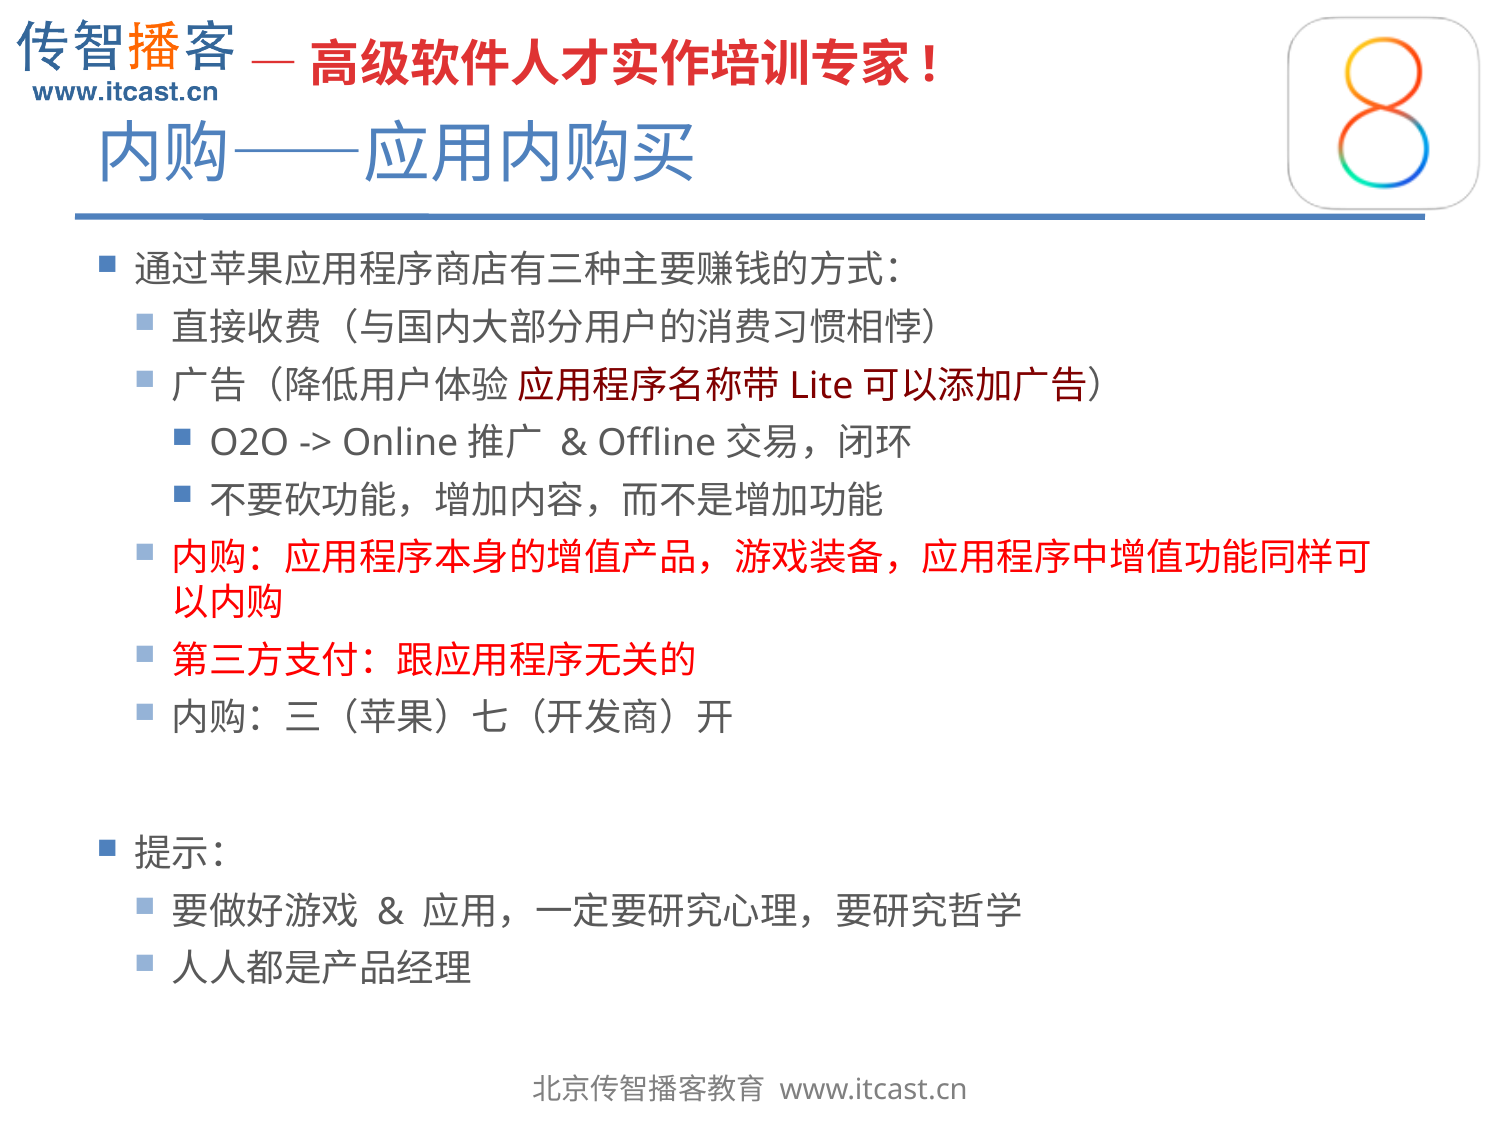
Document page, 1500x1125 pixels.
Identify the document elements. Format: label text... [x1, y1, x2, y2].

picture [1270, 0, 1497, 227]
picture [16, 19, 234, 101]
list 通过苹果应用程序商店有三种主要赚钱的方式： 直接收费（与国内大部分用户的消费习惯相悖） 广告（降低用户体验 应用程序名称带Lite可以添加广告） O2O -> Online推广 & Offline交易，闭环 不要砍功能，增加内容，而不是增加功能 内购：应用程序本身的增值产品，游戏装备，应用程序中增值功能同样可以内购 第三方支付：跟应用程序无关的 内购：三（苹果）七（开发商）开 提示： 要做好游戏 & 应用，一定要研究心理，要研究哲学 人人都是产品经理 [81, 237, 1416, 1005]
title 内购——应用内购买 [81, 102, 1416, 237]
